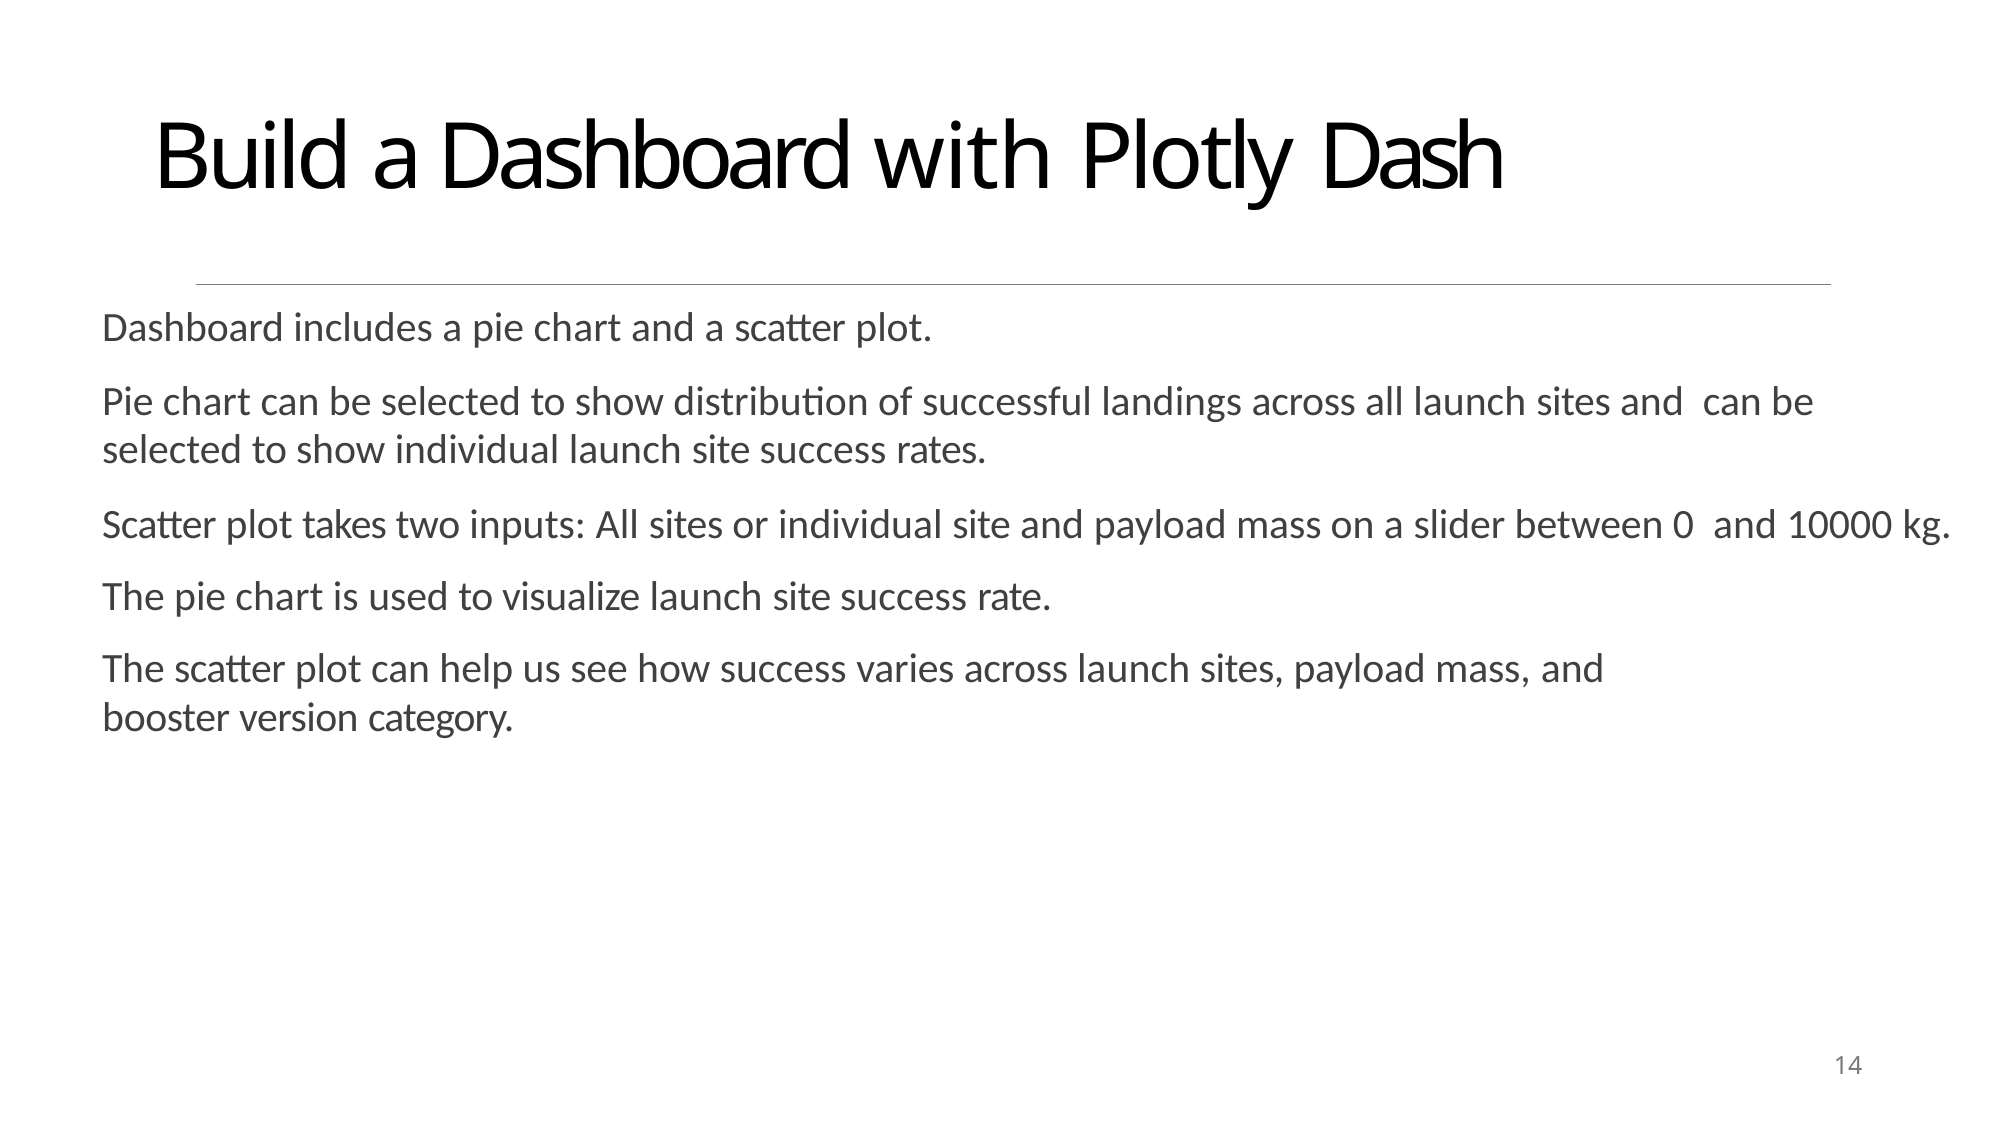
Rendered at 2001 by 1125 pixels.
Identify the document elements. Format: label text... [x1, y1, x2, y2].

title Build a Dashboard with Plotly Dash [150, 56, 1517, 247]
slide_number 14 [1412, 746, 1863, 1125]
text_box Dashboard includes a pie chart and a scatter plot. Pie chart can be selected to show distribution of successful landings across all launch sites and can be selected to show individual launch site success rates. Scatter plot takes two inputs: All sites or individual site and payload mass on a slider between 0 and 10000 kg. The pie chart is used to visualize launch site success rate. The scatter plot can help us see how success varies across launch sites, payload mass, and booster version category. [99, 274, 1975, 740]
